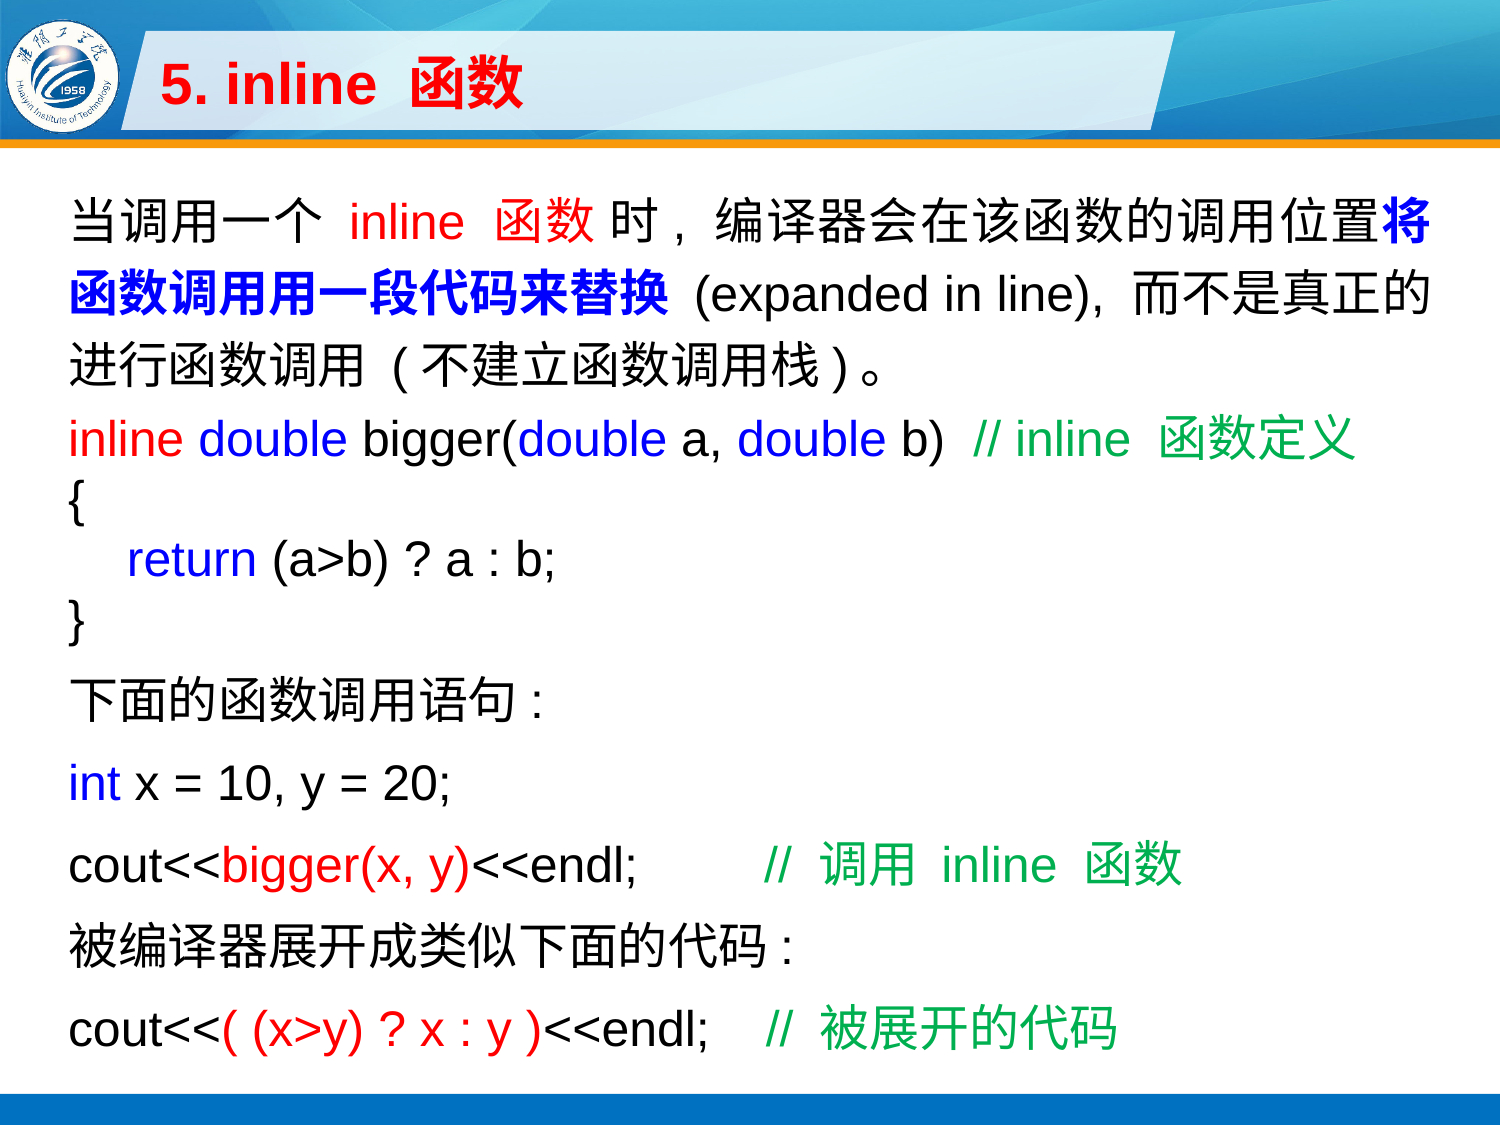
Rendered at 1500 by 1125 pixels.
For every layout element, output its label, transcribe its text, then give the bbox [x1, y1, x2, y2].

picture [0, 0, 1500, 139]
title 5. inline 函数 [145, 39, 1176, 123]
list 当调用一个 inline 函数 时, 编译器会在该函数的调用位置将函数调用用一段代码来替换 (expanded in line), 而不是真正的进行函数调用 (不建立函数调用栈)。 inline double bigger(double a, double b) // inline 函数定义 { return (a>b) ? a : b; } 下面的函数调用语句: int x = 10, y = 20; cout<<bigger(x, y)<<endl; // 调用 inline 函数 被编译器展开成类似下面的代码: cout<<( (x>y) ? x : y )<<endl; // 被展开的代码 [53, 170, 1447, 1094]
